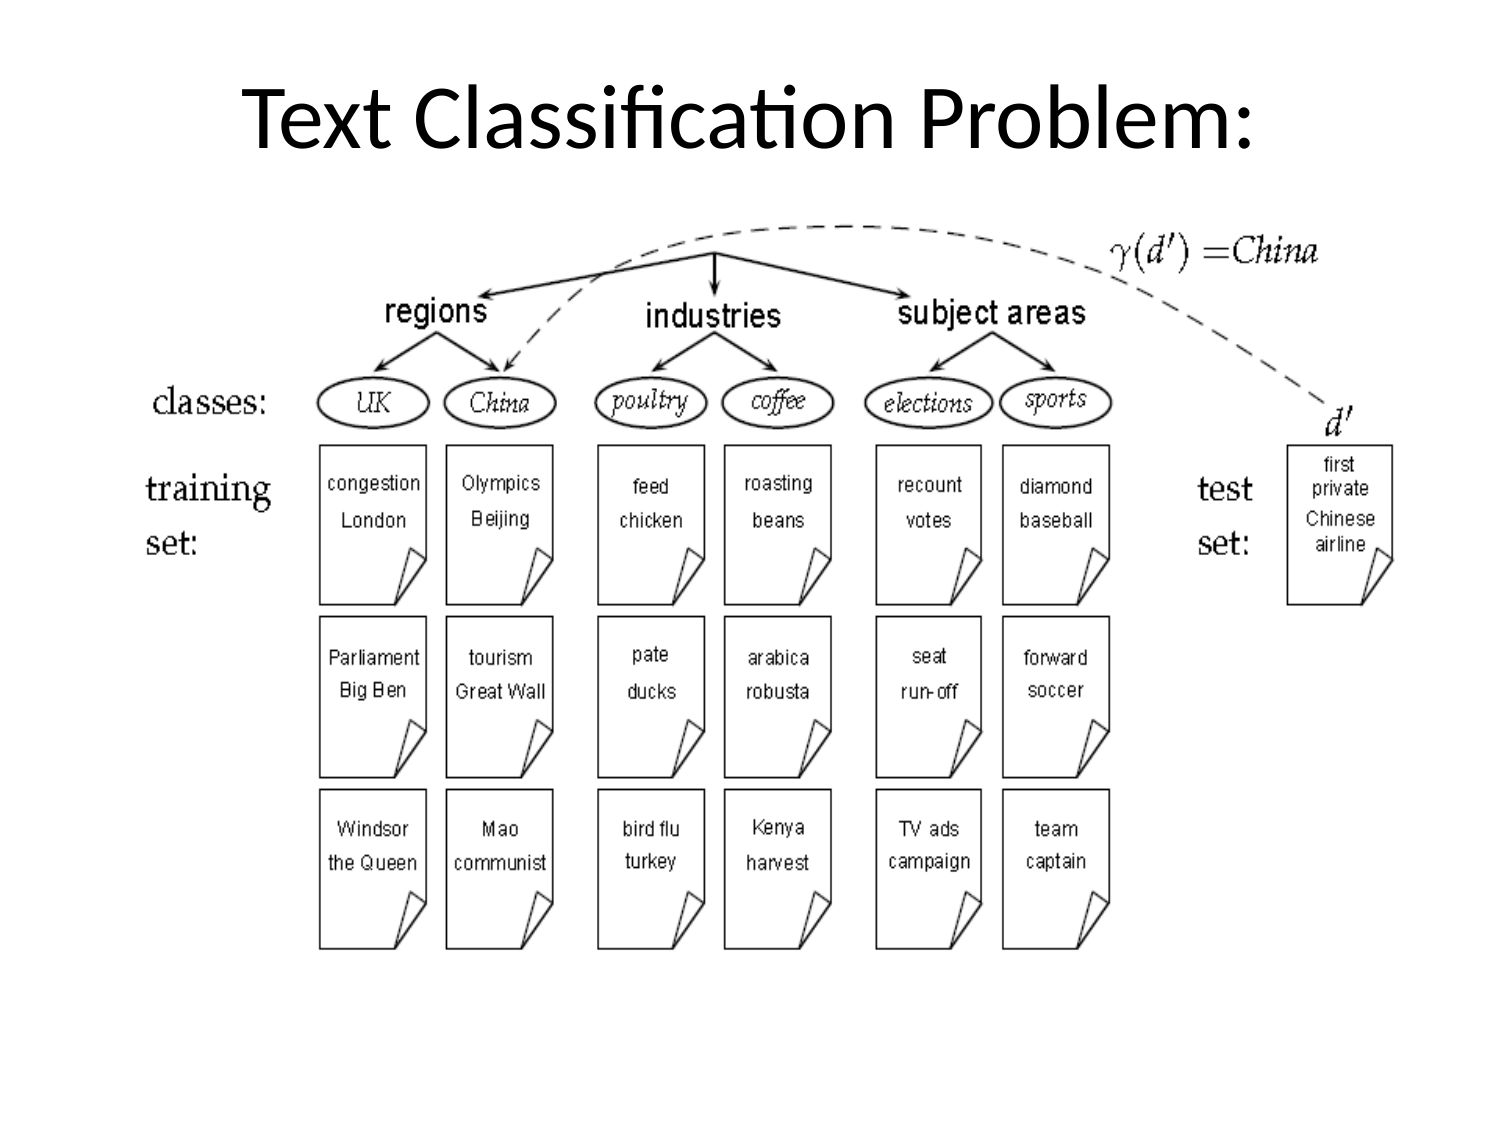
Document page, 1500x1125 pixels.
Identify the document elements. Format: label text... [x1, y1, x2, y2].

title Text Classification Problem: [75, 45, 1425, 179]
picture [62, 182, 1437, 1006]
